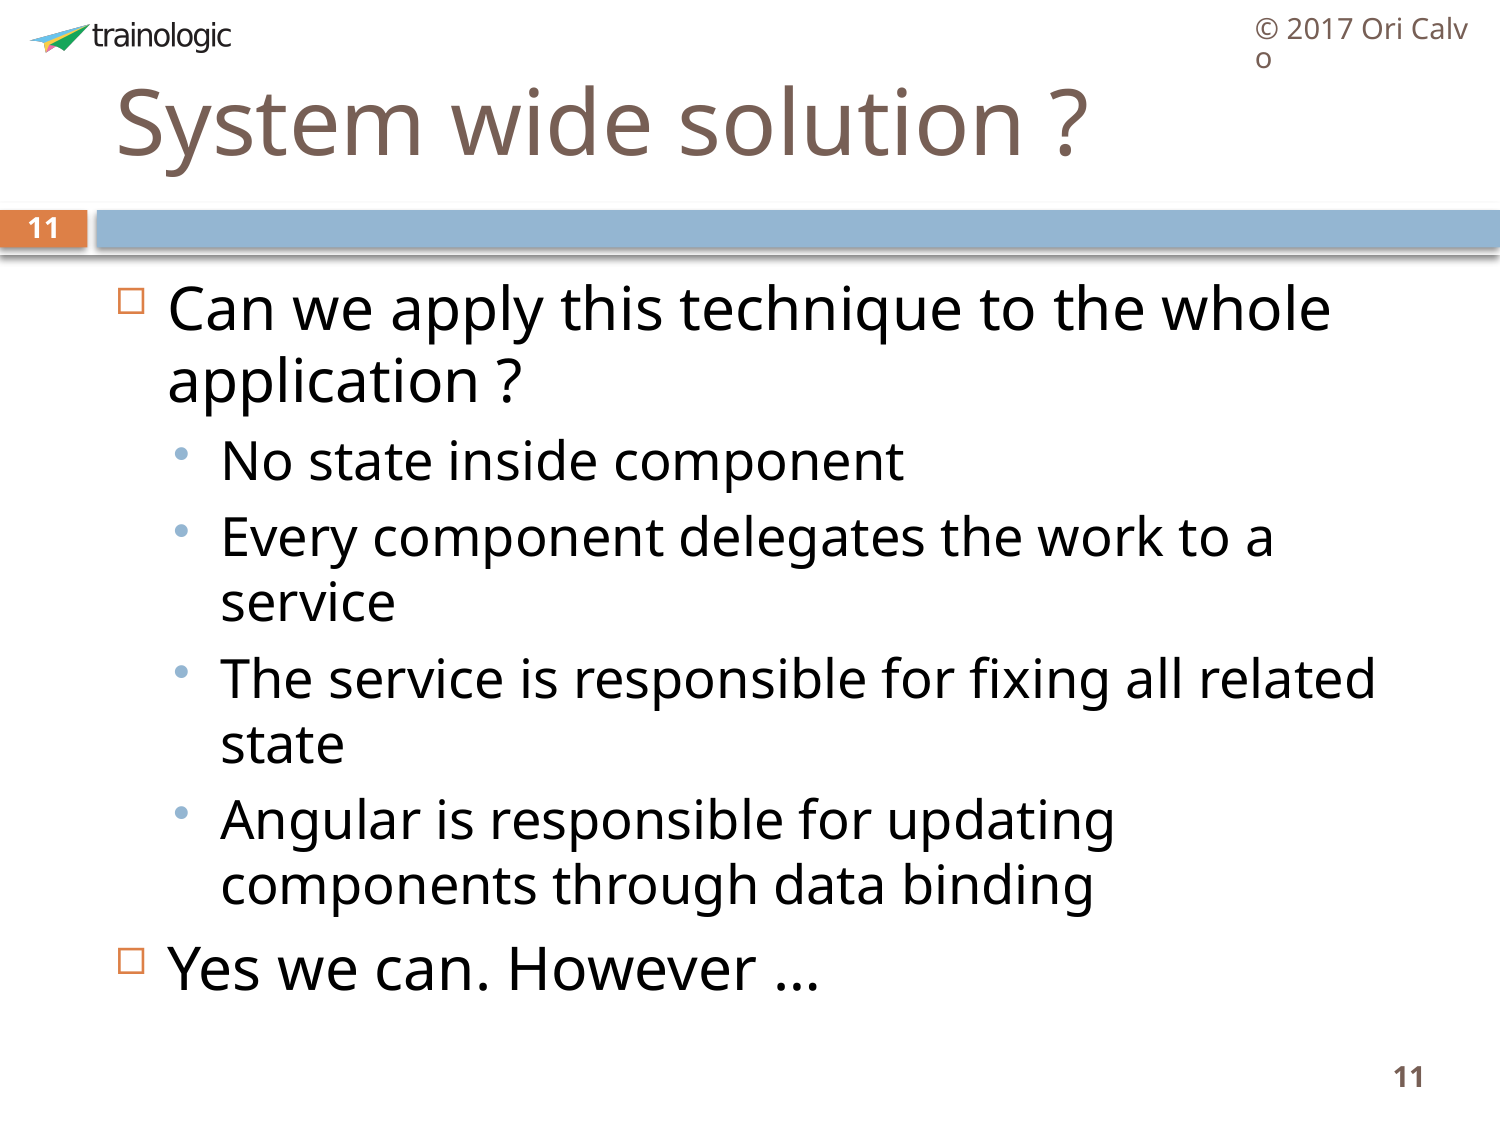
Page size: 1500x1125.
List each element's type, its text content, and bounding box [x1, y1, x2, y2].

footer © 2017 Ori Calvo [1240, 0, 1500, 60]
list Can we apply this technique to the whole application ? No state inside component Every component delegates the work to a service The service is responsible for fixing all related state Angular is responsible for updating components through data binding Yes we can. However … [100, 262, 1438, 1000]
slide_number 11 [0, 208, 88, 249]
title System wide solution ? [100, 37, 1438, 200]
picture [29, 22, 231, 53]
